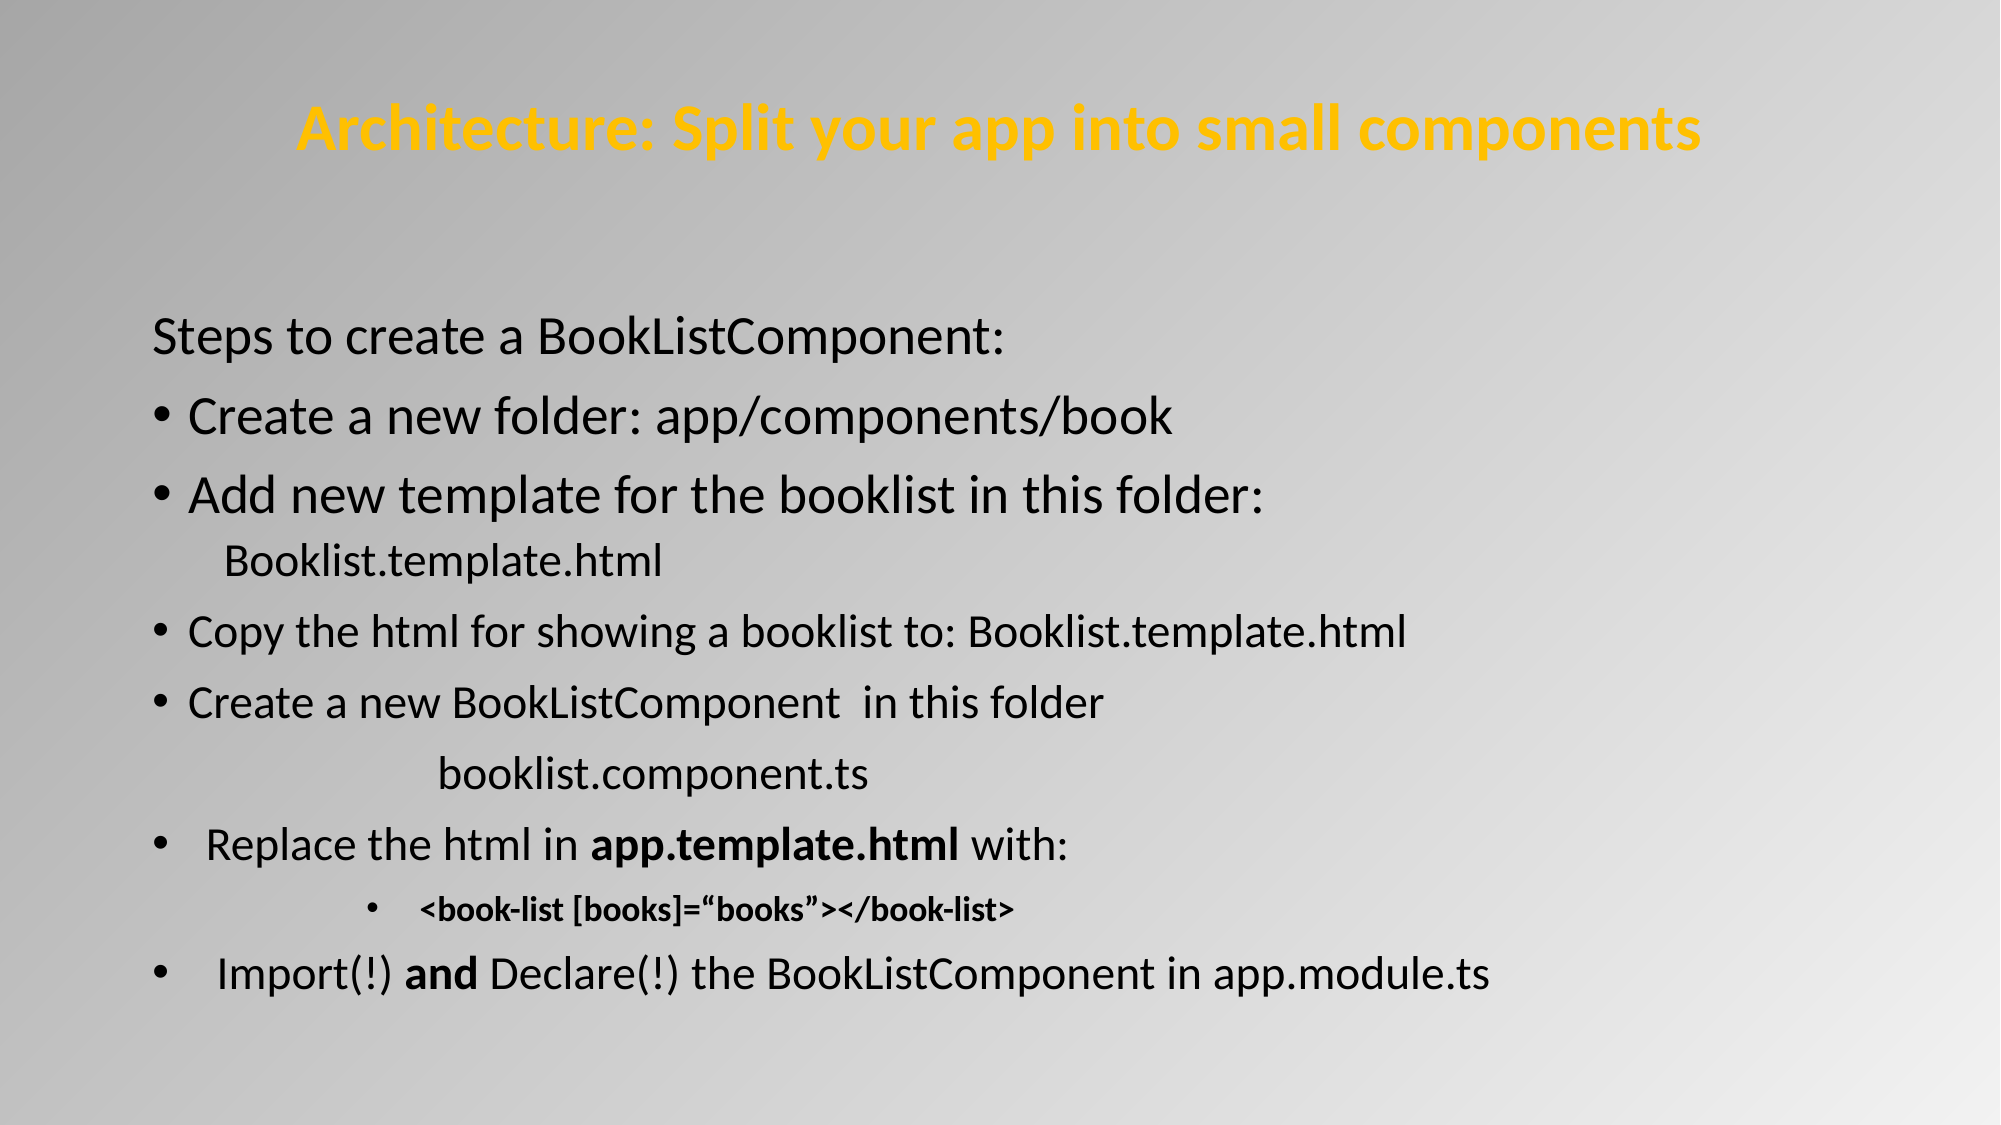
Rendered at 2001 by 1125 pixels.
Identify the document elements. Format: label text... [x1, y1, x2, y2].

title Architecture: Split your app into small components [137, 59, 1863, 278]
list Steps to create a BookListComponent: Create a new folder: app/components/book Add new template for the booklist in this folder: Booklist.template.html Copy the html for showing a booklist to: Booklist.template.html Create a new BookListComponent in this folder booklist.component.ts Replace the html in app.template.html with: <book-list [books]=“books”></book-list> Import(!) and Declare(!) the BookListComponent in app.module.ts [137, 299, 1863, 1014]
